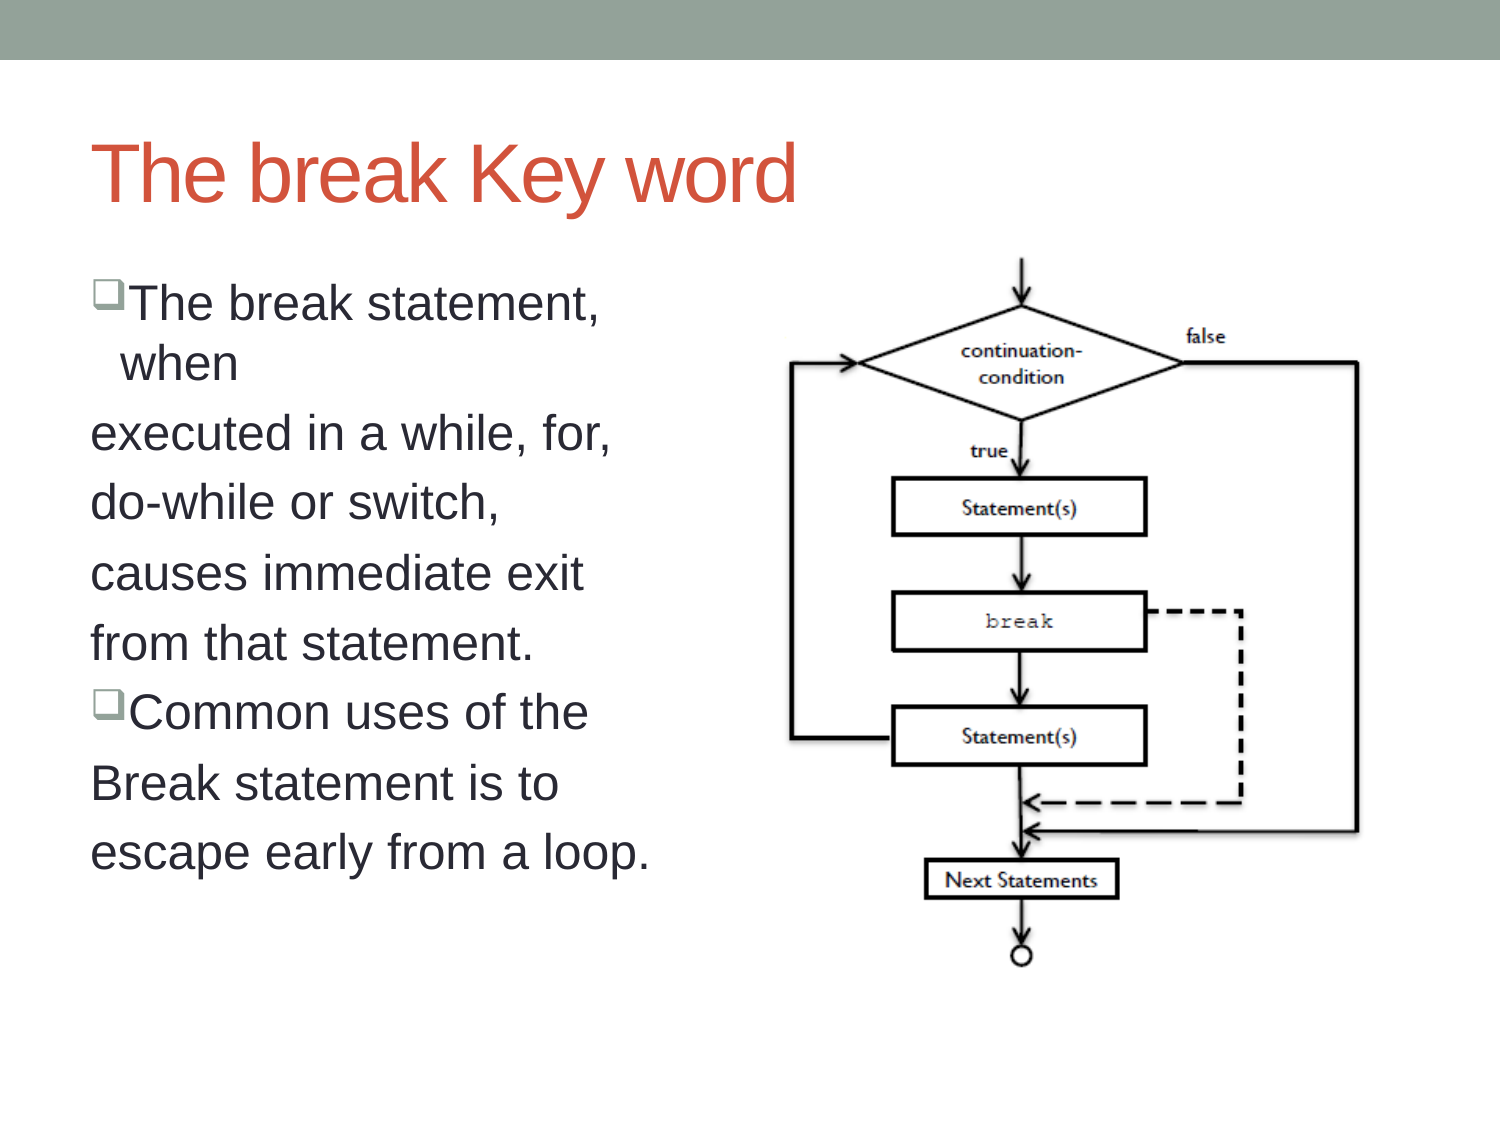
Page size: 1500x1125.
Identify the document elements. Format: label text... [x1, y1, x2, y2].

list The break statement, when executed in a while, for, do-while or switch, causes immediate exit from that statement. Common uses of the Break statement is to escape early from a loop. [75, 262, 725, 1063]
title The break Key word [75, 87, 1425, 250]
picture [774, 237, 1373, 994]
